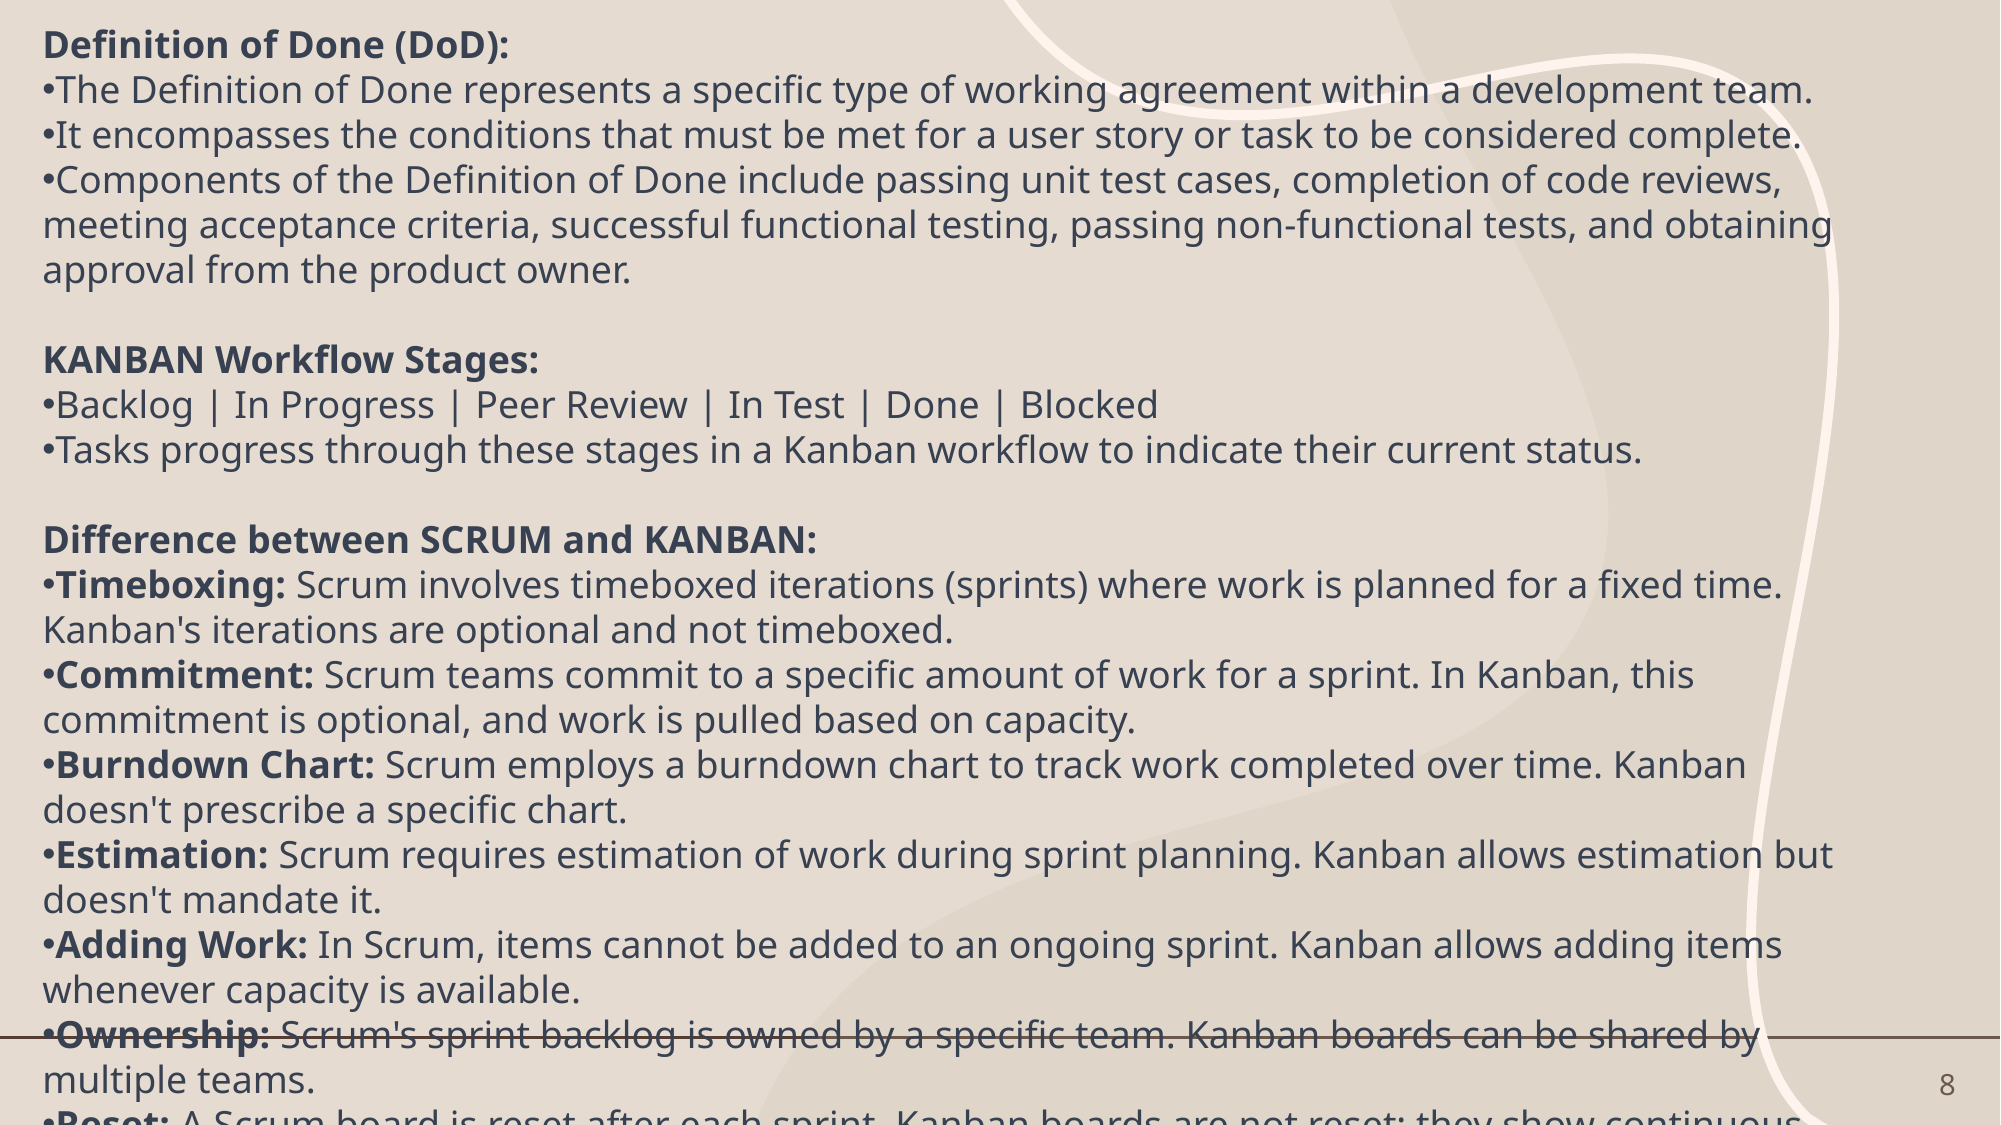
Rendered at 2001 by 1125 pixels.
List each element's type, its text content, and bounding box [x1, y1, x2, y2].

text_box Definition of Done (DoD): The Definition of Done represents a specific type of working agreement within a development team. It encompasses the conditions that must be met for a user story or task to be considered complete. Components of the Definition of Done include passing unit test cases, completion of code reviews, meeting acceptance criteria, successful functional testing, passing non-functional tests, and obtaining approval from the product owner. KANBAN Workflow Stages: Backlog | In Progress | Peer Review | In Test | Done | Blocked Tasks progress through these stages in a Kanban workflow to indicate their current status. Difference between SCRUM and KANBAN: Timeboxing: Scrum involves timeboxed iterations (sprints) where work is planned for a fixed time. Kanban's iterations are optional and not timeboxed. Commitment: Scrum teams commit to a specific amount of work for a sprint. In Kanban, this commitment is optional, and work is pulled based on capacity. Burndown Chart: Scrum employs a burndown chart to track work completed over time. Kanban doesn't prescribe a specific chart. Estimation: Scrum requires estimation of work during sprint planning. Kanban allows estimation but doesn't mandate it. Adding Work: In Scrum, items cannot be added to an ongoing sprint. Kanban allows adding items whenever capacity is available. Ownership: Scrum's sprint backlog is owned by a specific team. Kanban boards can be shared by multiple teams. Reset: A Scrum board is reset after each sprint. Kanban boards are not reset; they show continuous flow. [27, 13, 1903, 1125]
slide_number 8 [1903, 1060, 1971, 1112]
